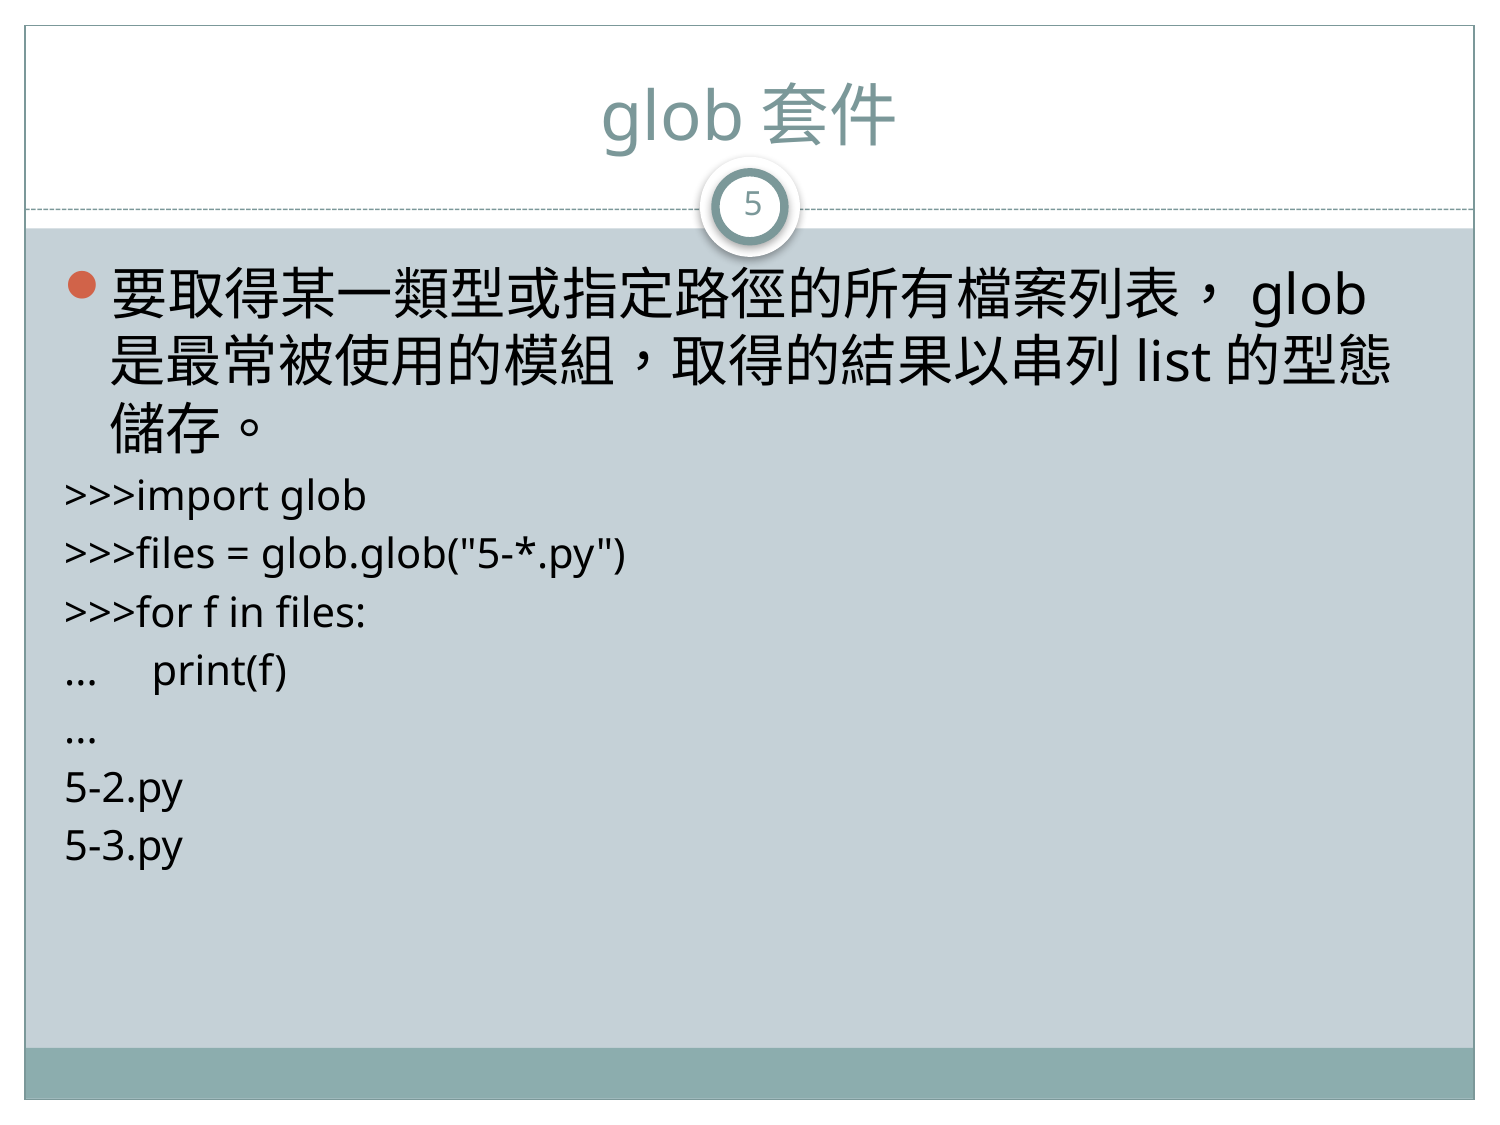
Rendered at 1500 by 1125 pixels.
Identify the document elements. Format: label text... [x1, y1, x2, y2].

title glob套件 [49, 37, 1450, 162]
slide_number 5 [715, 168, 791, 241]
list 要取得某一類型或指定路徑的所有檔案列表，glob是最常被使用的模組，取得的結果以串列list的型態儲存。 >>>import glob >>>files = glob.glob("5-*.py") >>>for f in files: ... print(f) ... 5-2.py 5-3.py [49, 250, 1445, 1001]
